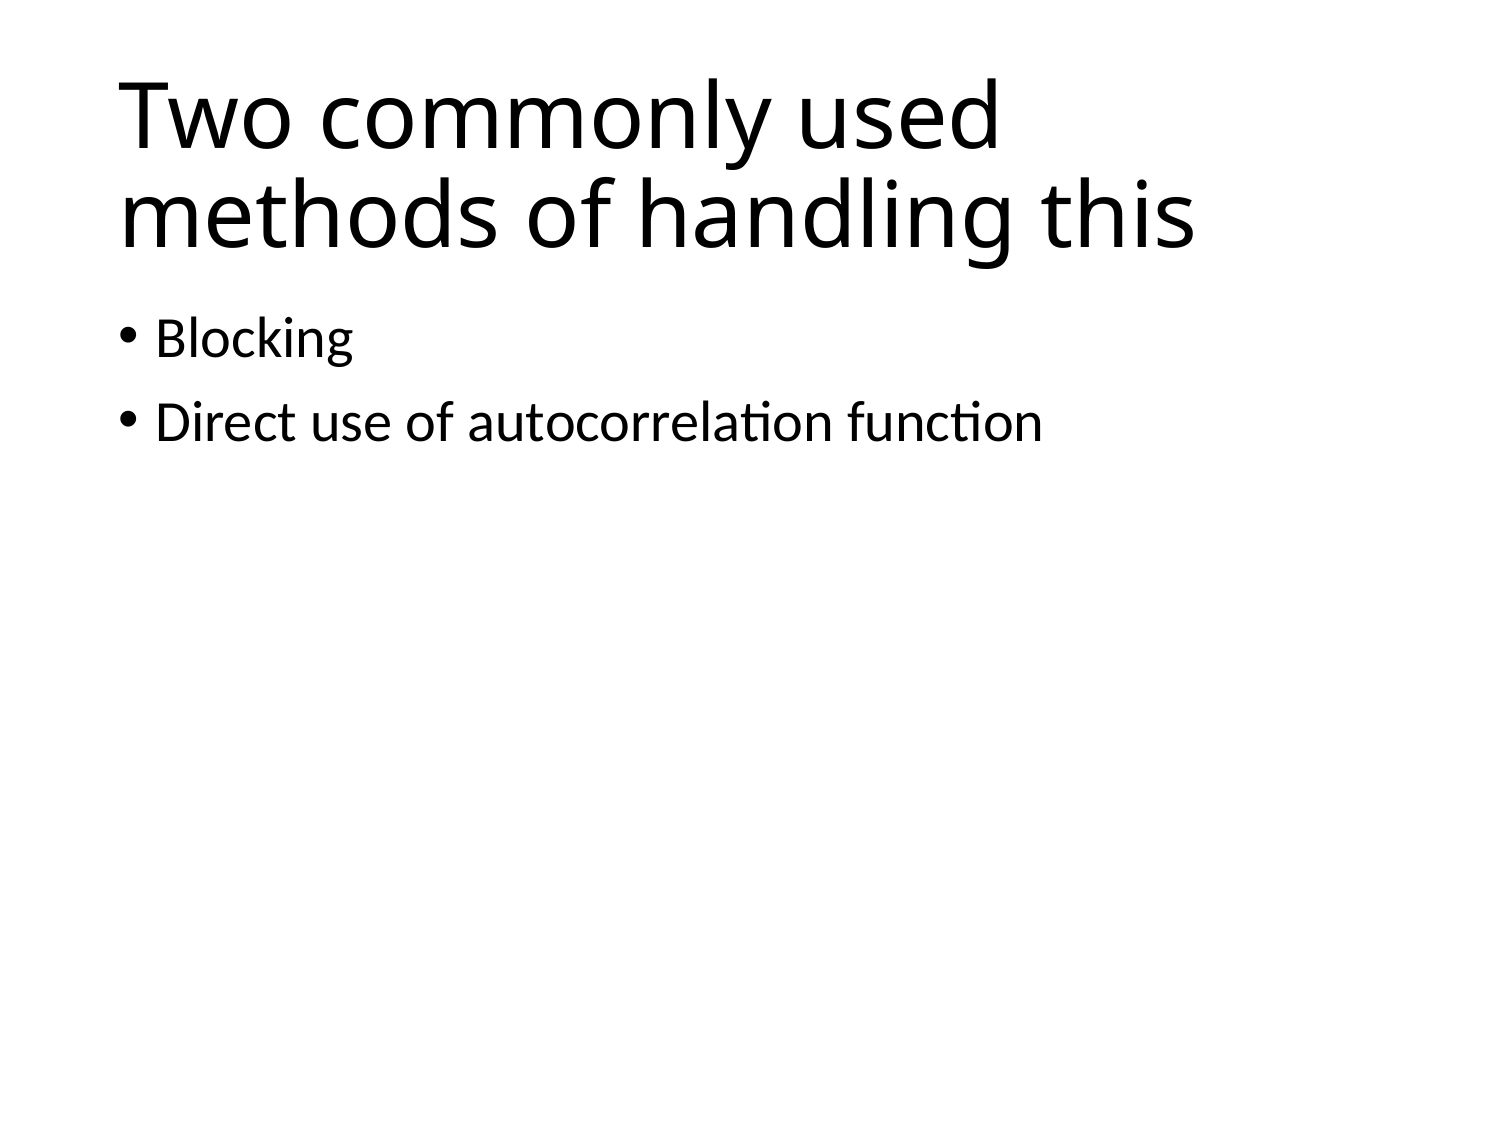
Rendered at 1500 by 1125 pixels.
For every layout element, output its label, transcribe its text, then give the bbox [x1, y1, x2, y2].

list Blocking Direct use of autocorrelation function [103, 299, 1397, 1014]
title Two commonly used methods of handling this [103, 59, 1397, 278]
